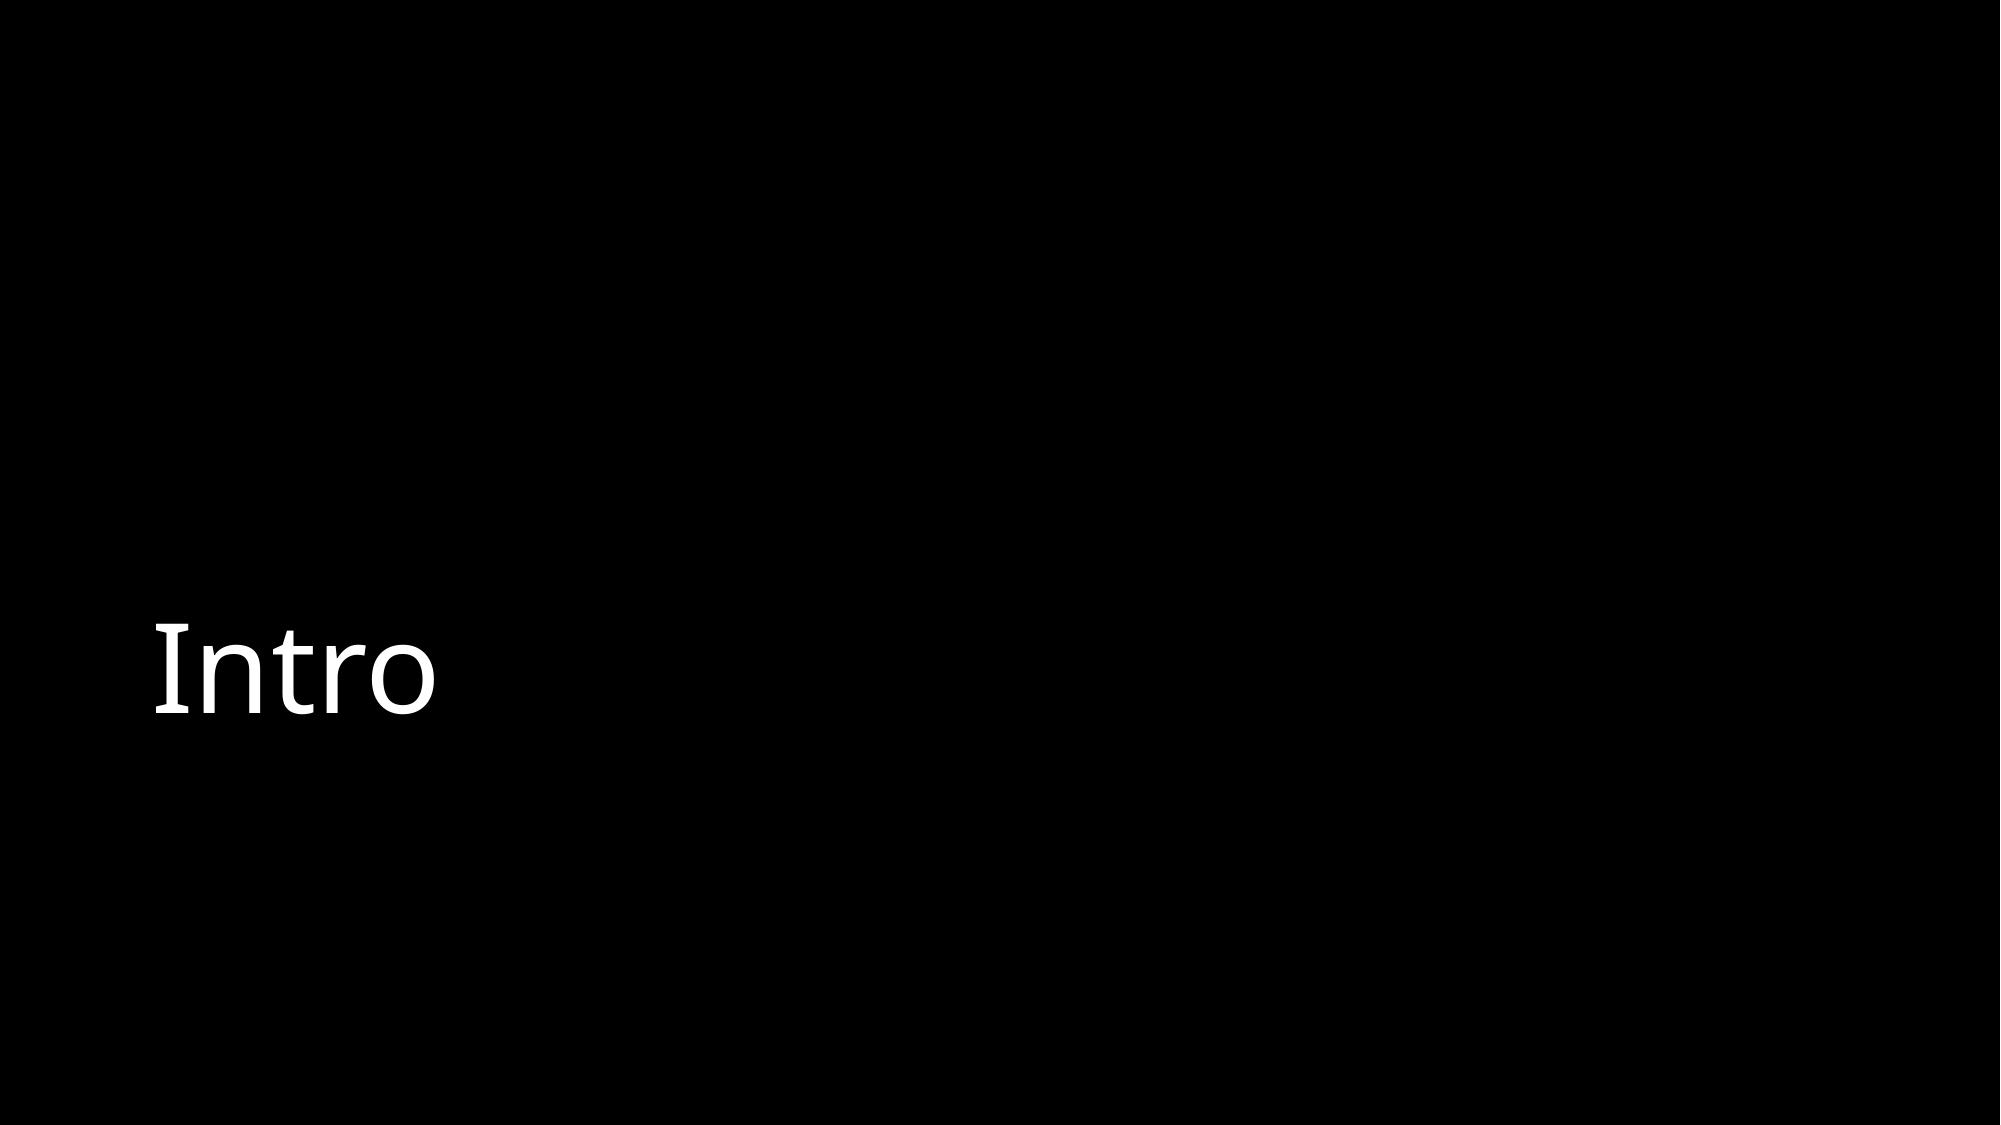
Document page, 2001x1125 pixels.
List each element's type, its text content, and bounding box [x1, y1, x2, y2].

title Intro [136, 280, 1862, 749]
